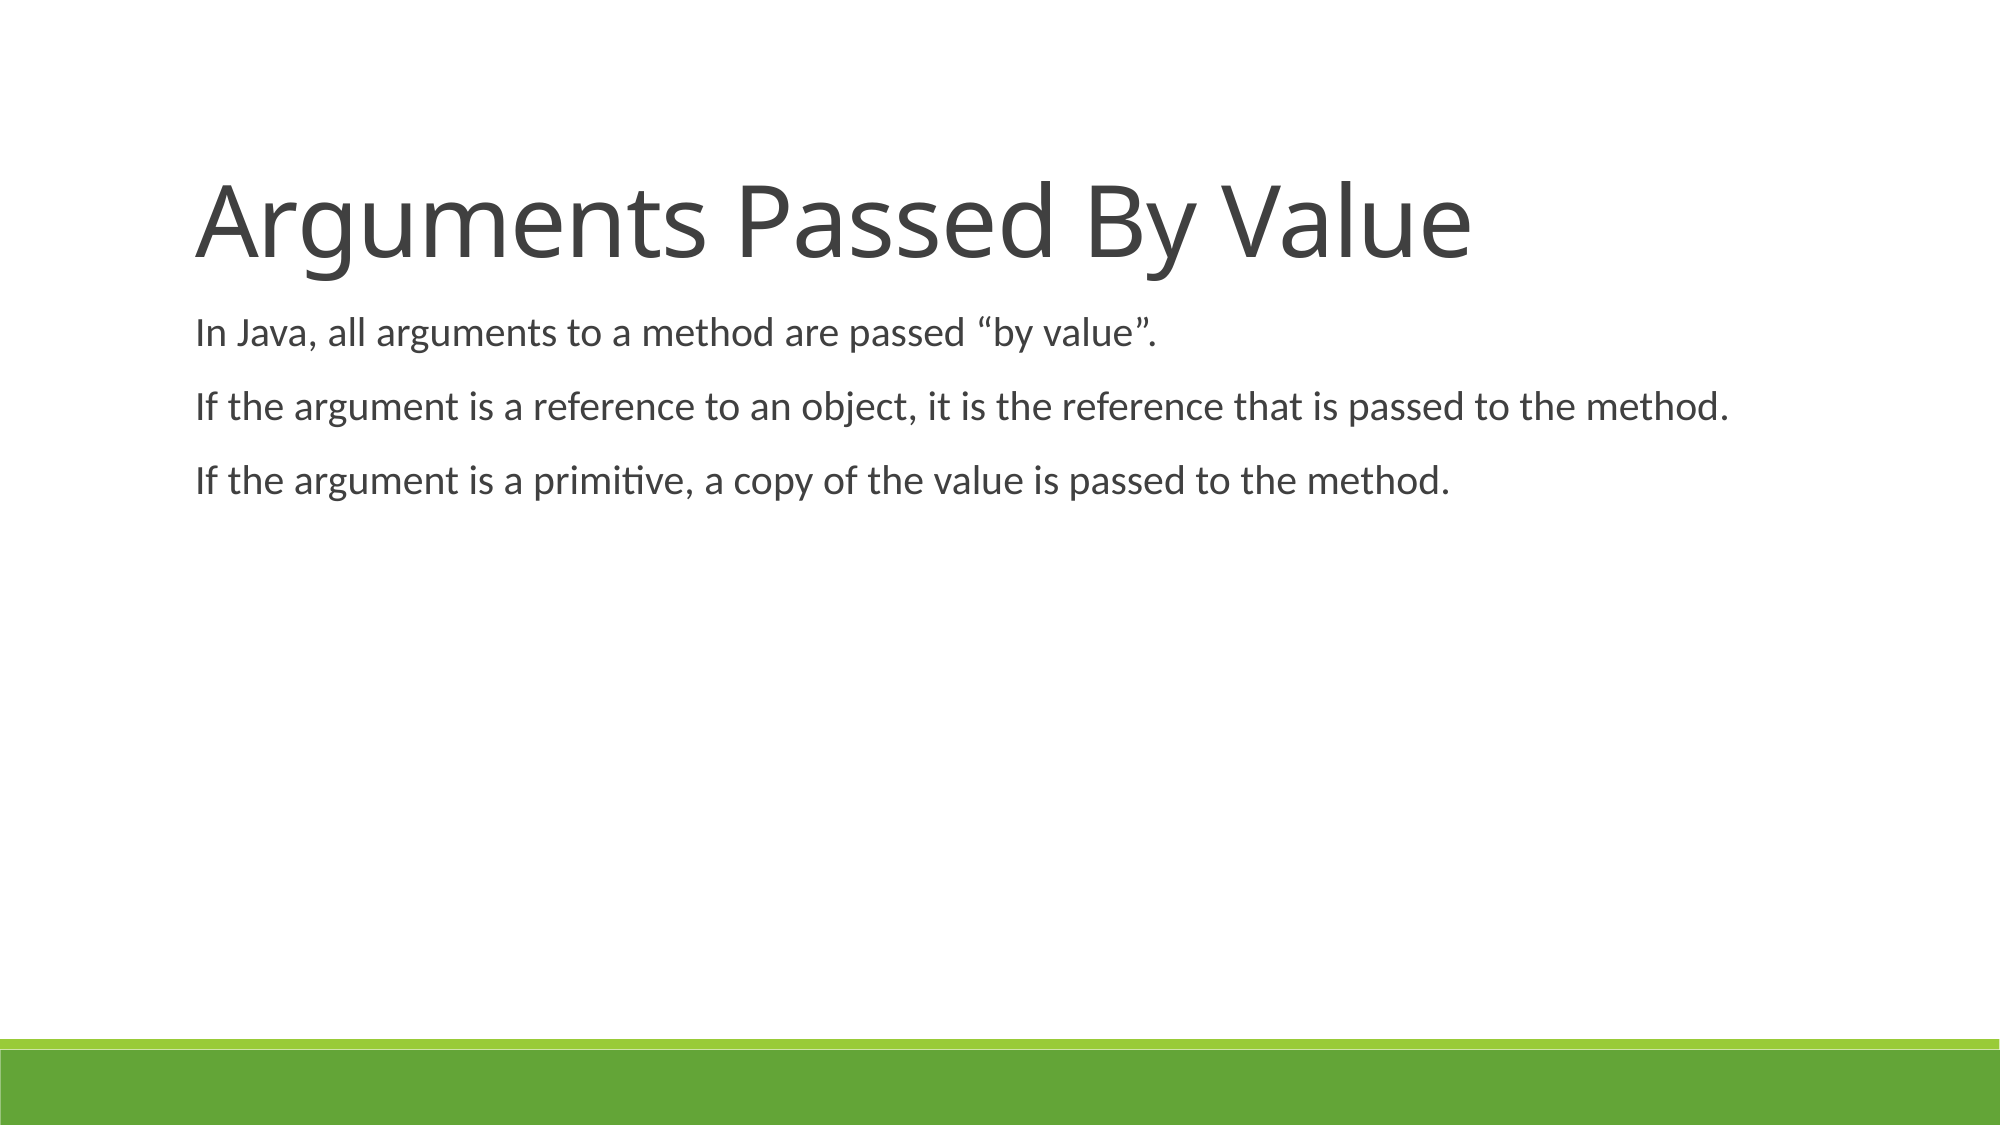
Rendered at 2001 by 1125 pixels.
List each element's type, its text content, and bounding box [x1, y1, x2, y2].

list In Java, all arguments to a method are passed “by value”. If the argument is a reference to an object, it is the reference that is passed to the method. If the argument is a primitive, a copy of the value is passed to the method. [180, 302, 1830, 963]
title Arguments Passed By Value [180, 47, 1830, 285]
